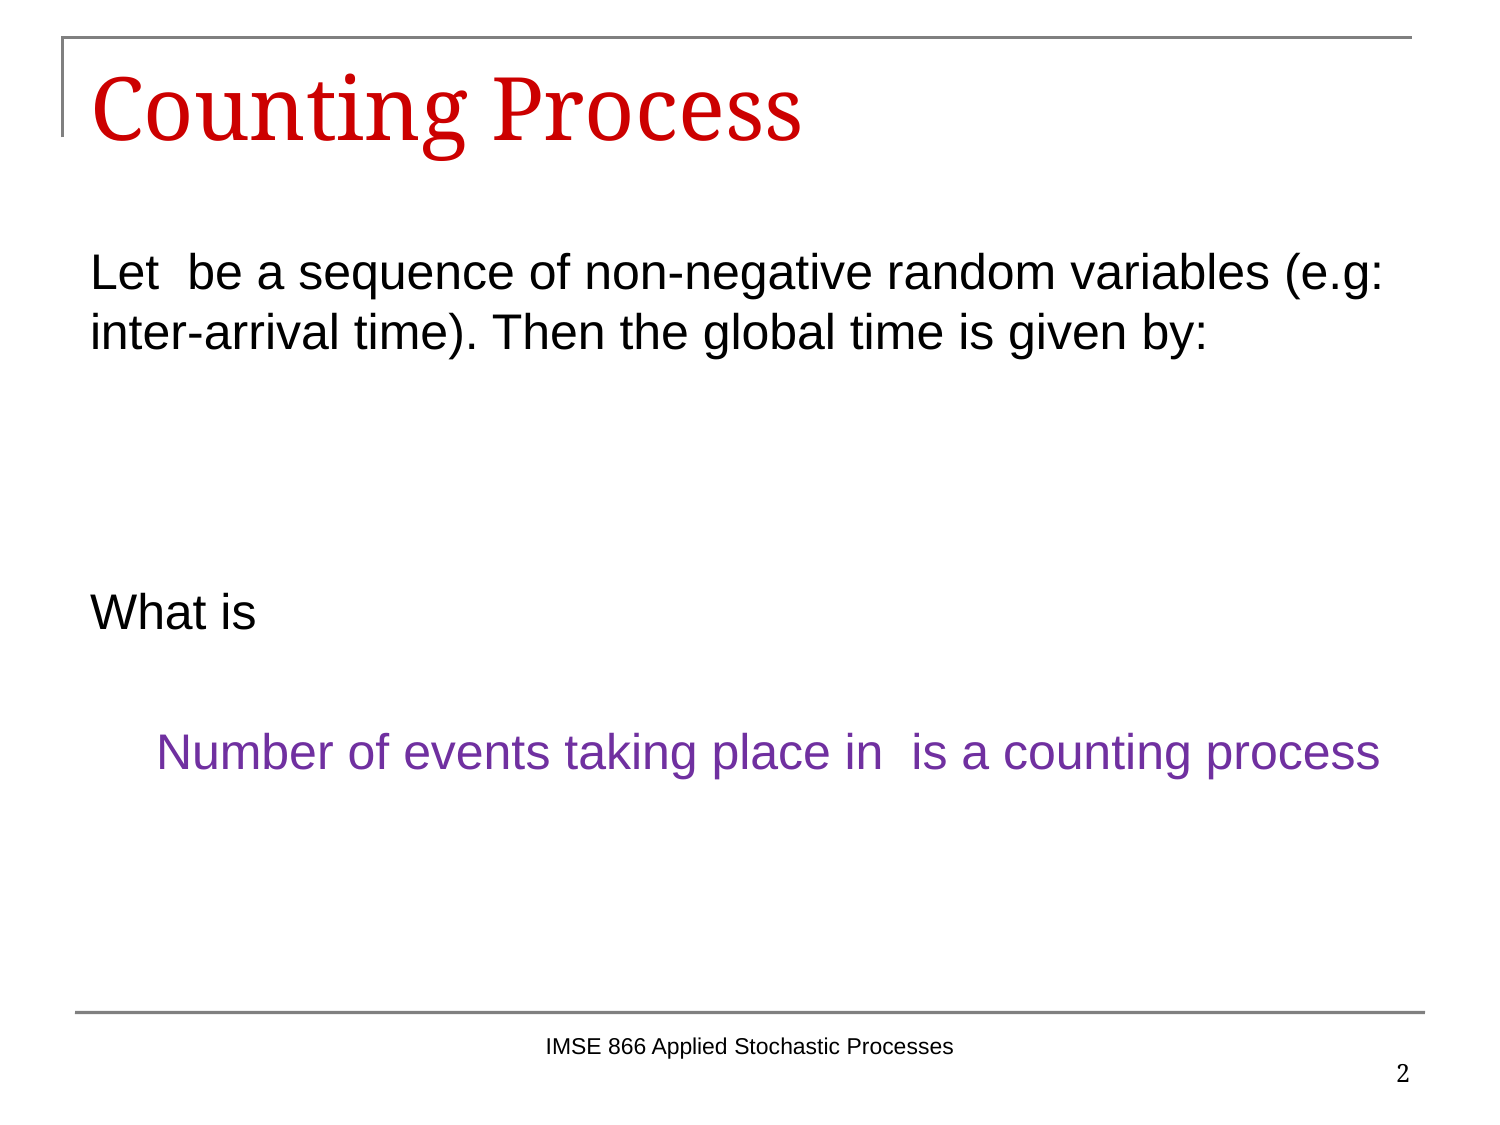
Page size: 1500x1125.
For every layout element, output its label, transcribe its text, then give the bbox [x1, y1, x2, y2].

slide_number 2 [1074, 1023, 1426, 1100]
title Counting Process [74, 45, 1426, 233]
footer IMSE 866 Applied Stochastic Processes [512, 1024, 988, 1100]
